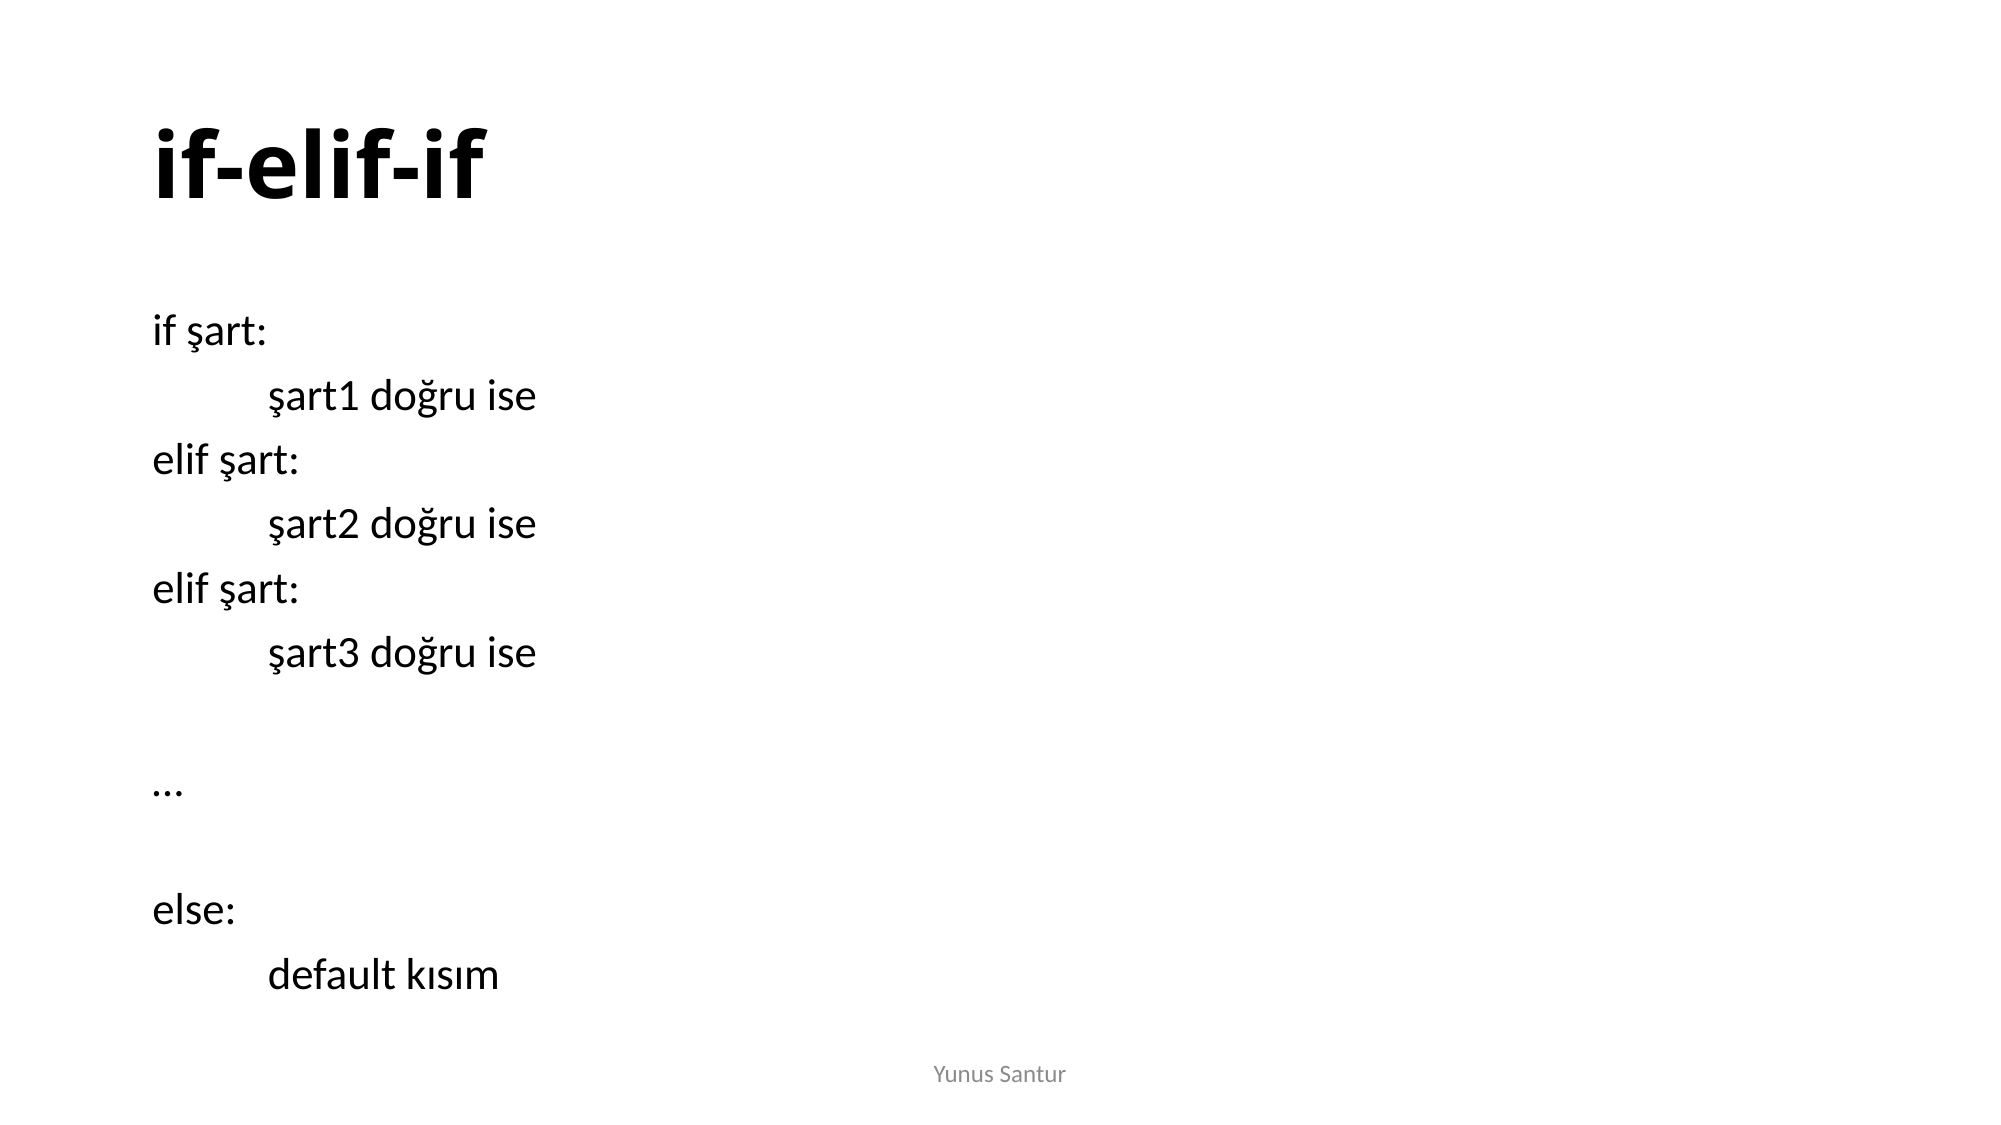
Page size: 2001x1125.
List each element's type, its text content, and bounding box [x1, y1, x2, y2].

footer Yunus Santur [662, 1042, 1338, 1103]
list if şart: şart1 doğru ise elif şart: şart2 doğru ise elif şart: şart3 doğru ise … else: default kısım [137, 299, 1863, 1014]
title if-elif-if [137, 59, 1863, 278]
